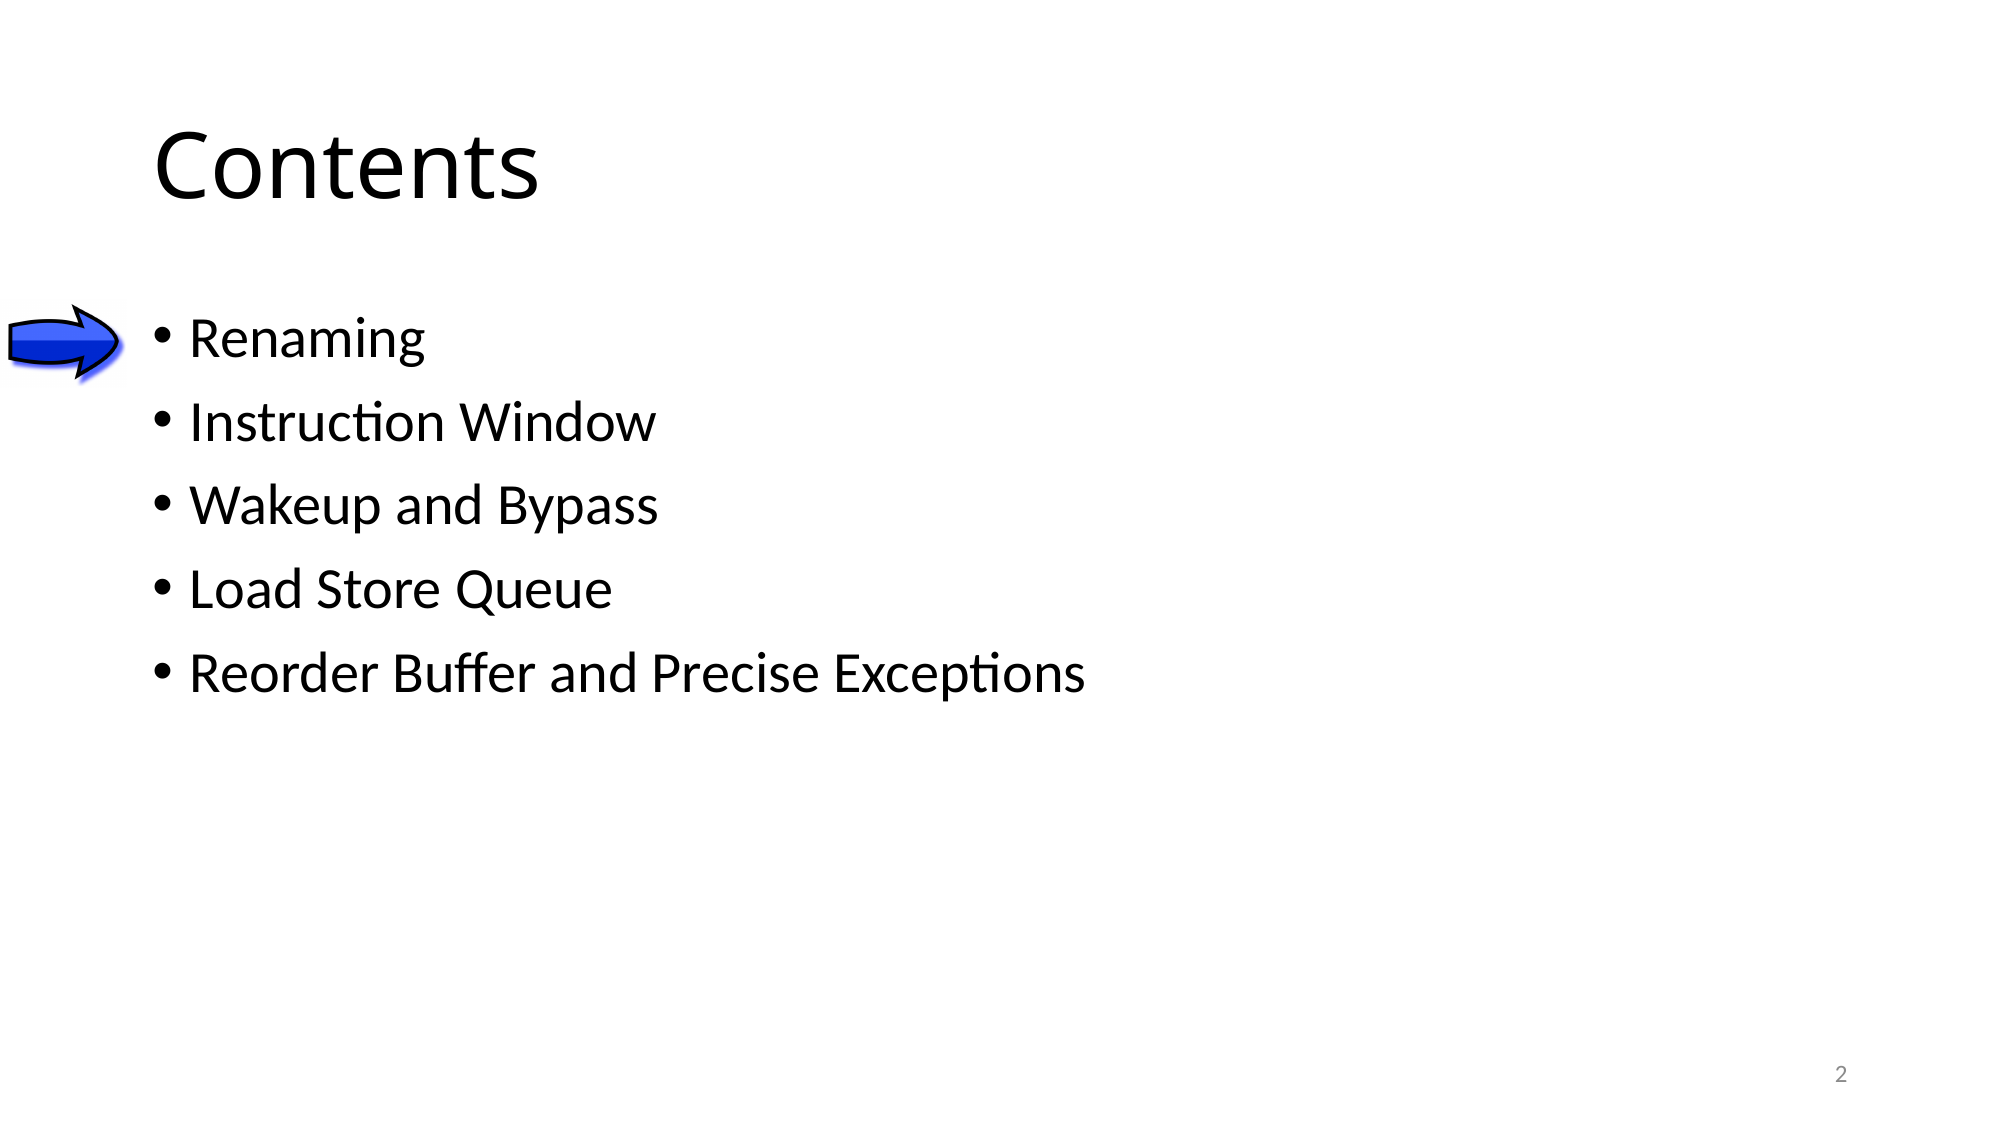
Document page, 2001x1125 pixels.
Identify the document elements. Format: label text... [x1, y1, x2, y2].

picture [0, 299, 127, 388]
title Contents [137, 59, 1863, 278]
list Renaming Instruction Window Wakeup and Bypass Load Store Queue Reorder Buffer and Precise Exceptions [137, 299, 1863, 1014]
slide_number 2 [1412, 1042, 1863, 1103]
